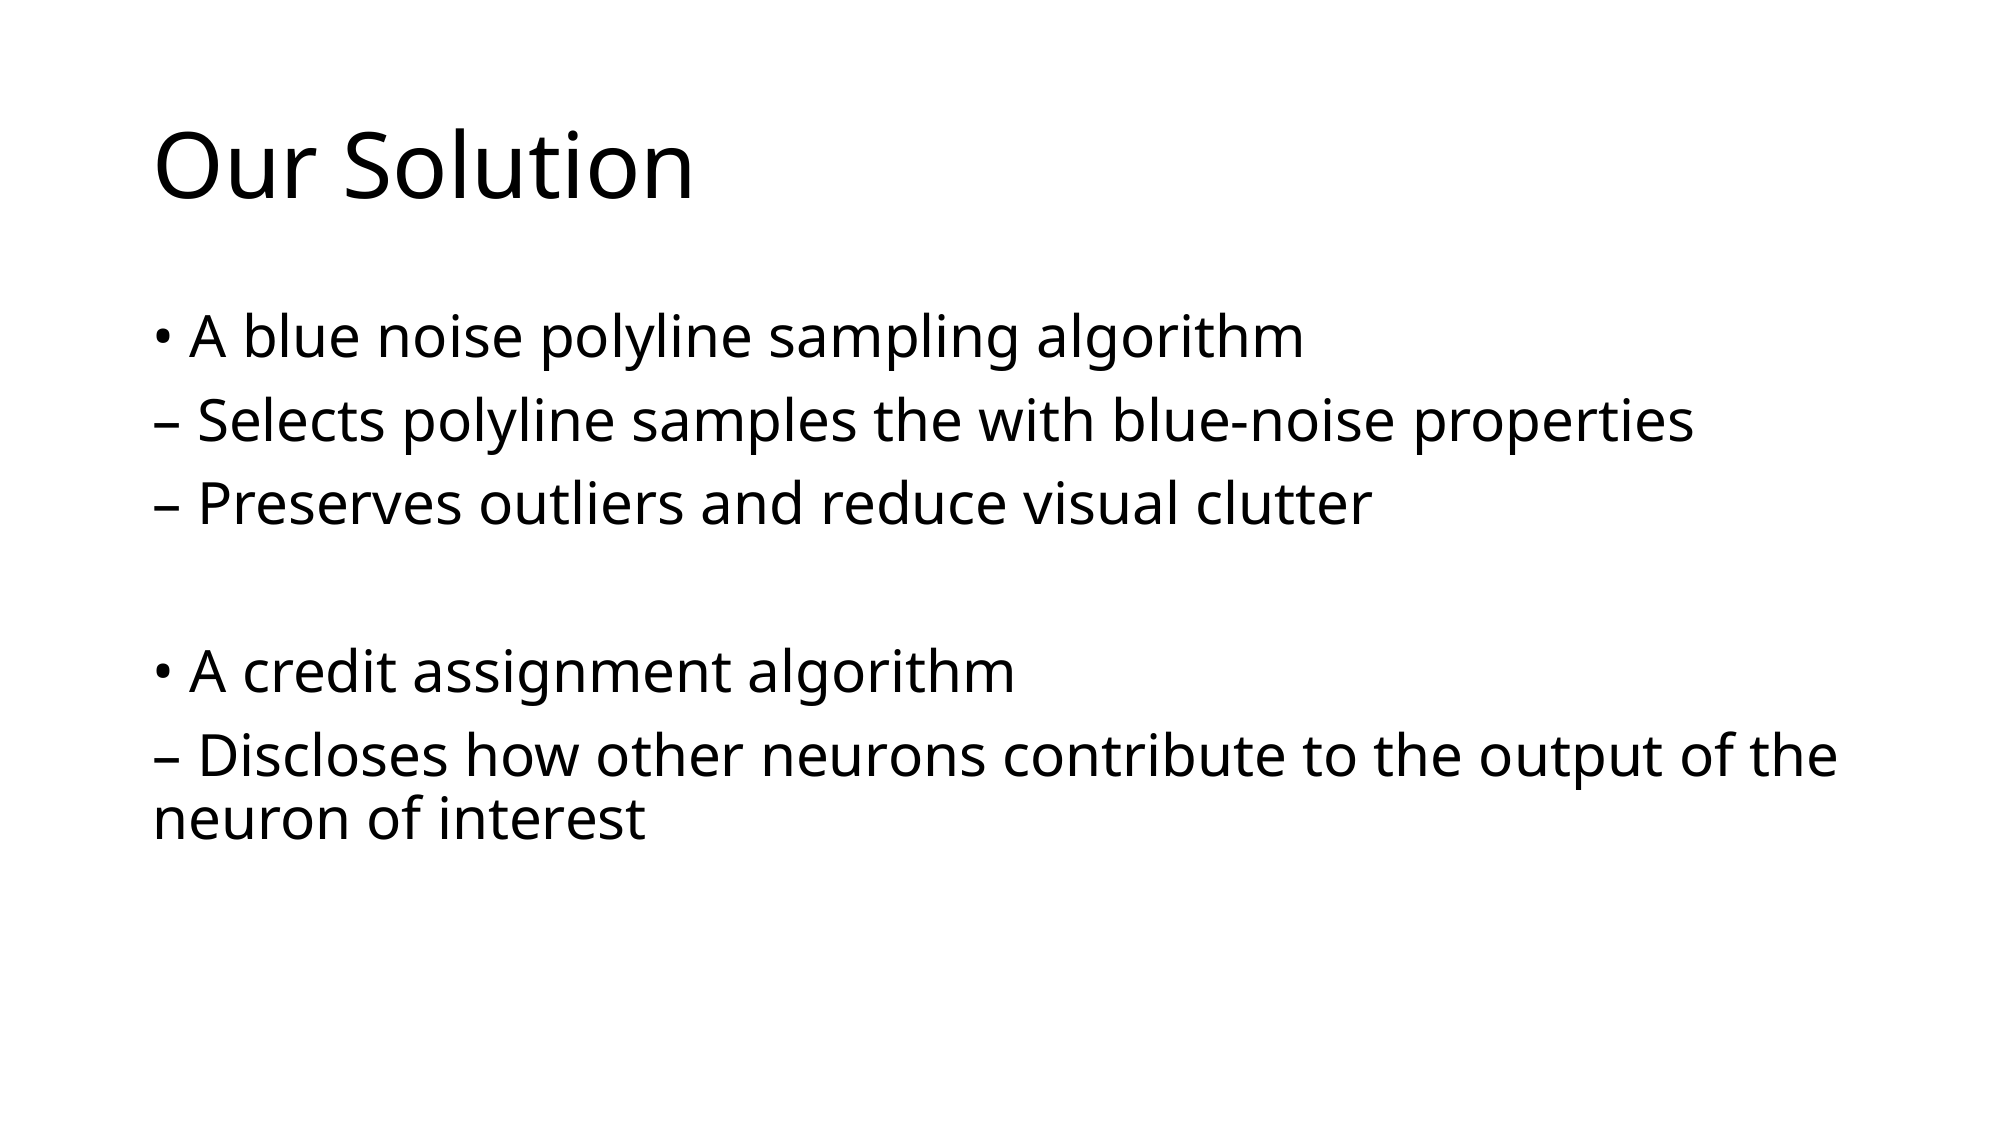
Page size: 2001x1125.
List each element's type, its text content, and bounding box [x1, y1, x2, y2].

title Our Solution [137, 59, 1863, 278]
list • A blue noise polyline sampling algorithm – Selects polyline samples the with blue-noise properties – Preserves outliers and reduce visual clutter • A credit assignment algorithm – Discloses how other neurons contribute to the output of the neuron of interest [137, 299, 1863, 1014]
